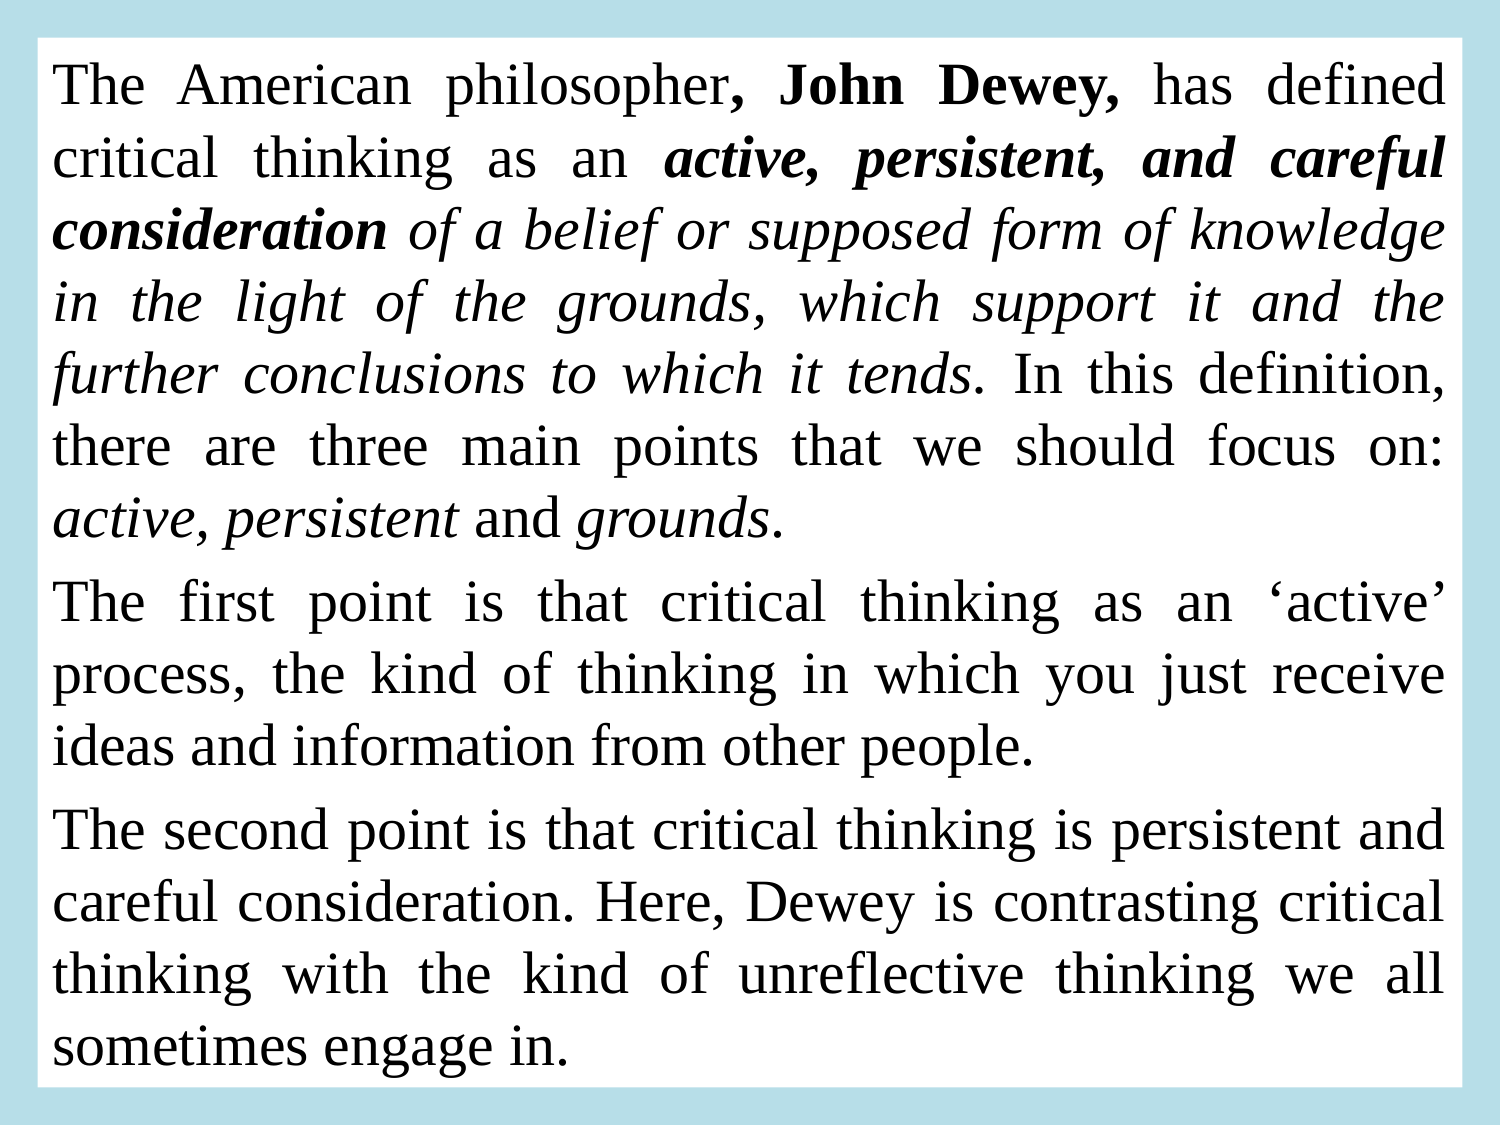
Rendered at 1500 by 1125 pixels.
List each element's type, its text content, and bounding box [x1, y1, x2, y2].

list The American philosopher, John Dewey, has defined critical thinking as an active, persistent, and careful consideration of a belief or supposed form of knowledge in the light of the grounds, which support it and the further conclusions to which it tends. In this definition, there are three main points that we should focus on: active, persistent and grounds. The first point is that critical thinking as an ‘active’ process, the kind of thinking in which you just receive ideas and information from other people. The second point is that critical thinking is persistent and careful consideration. Here, Dewey is contrasting critical thinking with the kind of unreflective thinking we all sometimes engage in. [37, 37, 1463, 1088]
